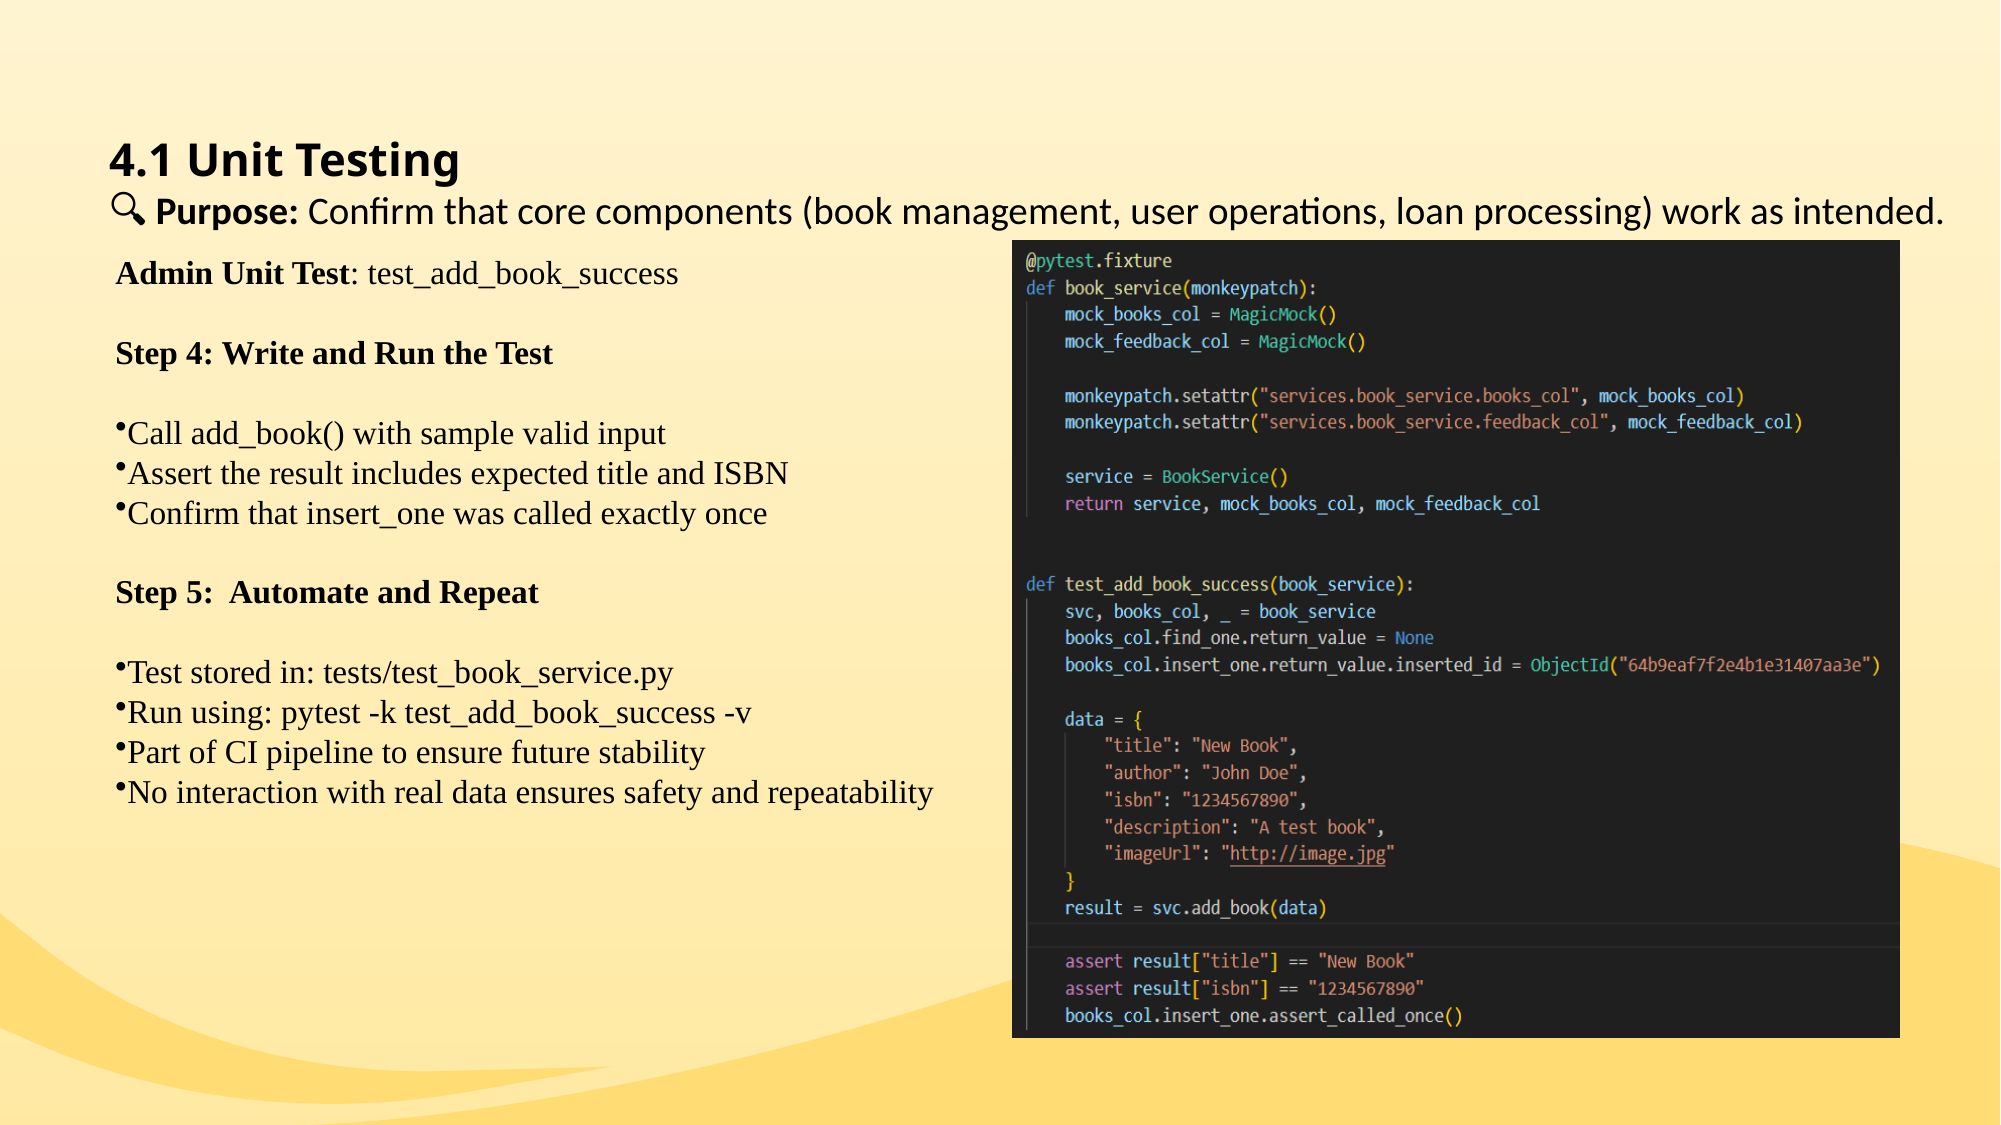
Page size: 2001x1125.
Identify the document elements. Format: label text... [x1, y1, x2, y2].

title 4.1 Unit Testing 🔍 Purpose: Confirm that core components (book management, user operations, loan processing) work as intended. [94, 92, 1970, 241]
text_box Admin Unit Test: test_add_book_success Step 4: Write and Run the Test Call add_book() with sample valid input Assert the result includes expected title and ISBN Confirm that insert_one was called exactly once Step 5: Automate and Repeat Test stored in: tests/test_book_service.py Run using: pytest -k test_add_book_success -v Part of CI pipeline to ensure future stability No interaction with real data ensures safety and repeatability [100, 243, 951, 858]
picture [1012, 239, 1901, 1038]
